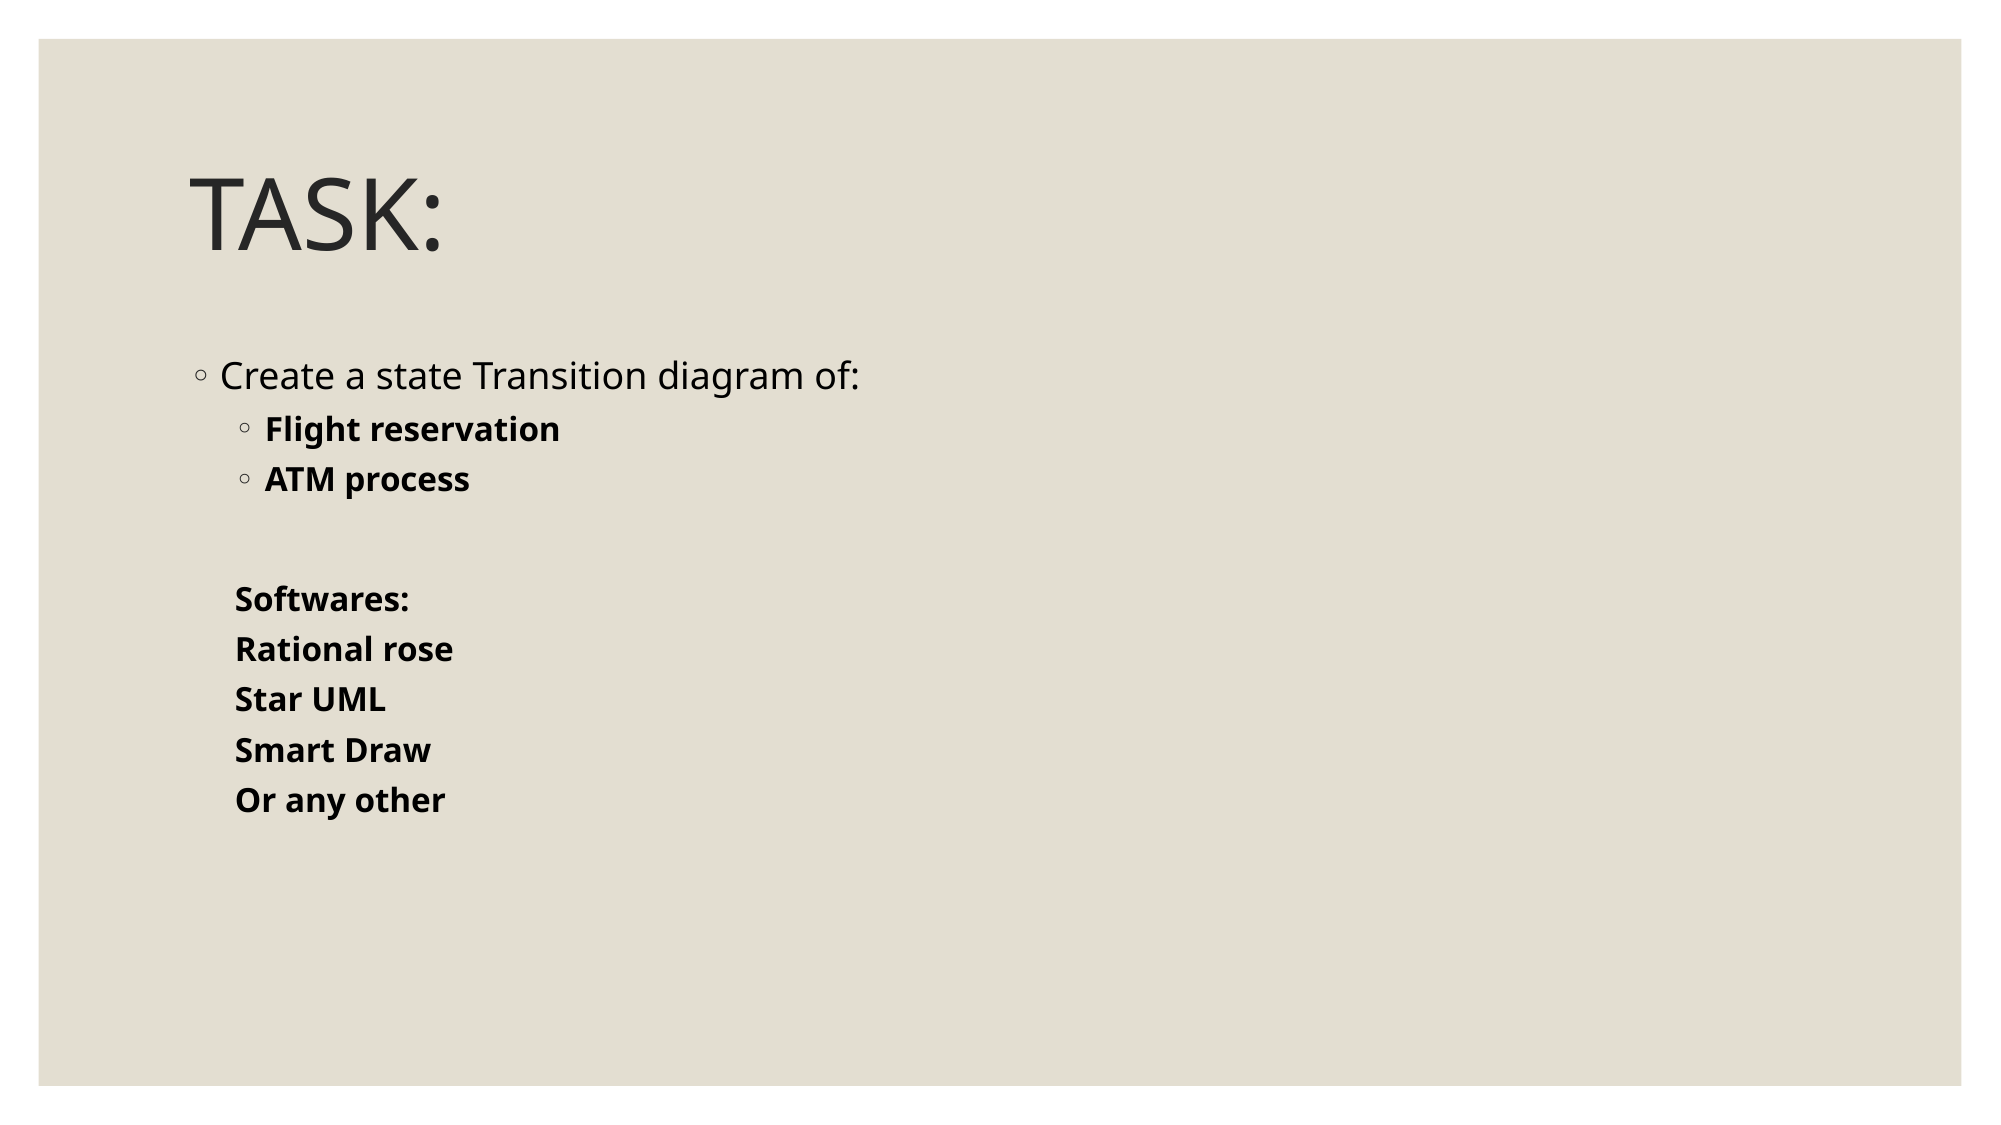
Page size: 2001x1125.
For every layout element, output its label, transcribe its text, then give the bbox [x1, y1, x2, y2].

title TASK: [174, 105, 1825, 331]
list Create a state Transition diagram of: Flight reservation ATM process Softwares: Rational rose Star UML Smart Draw Or any other [174, 345, 1825, 990]
